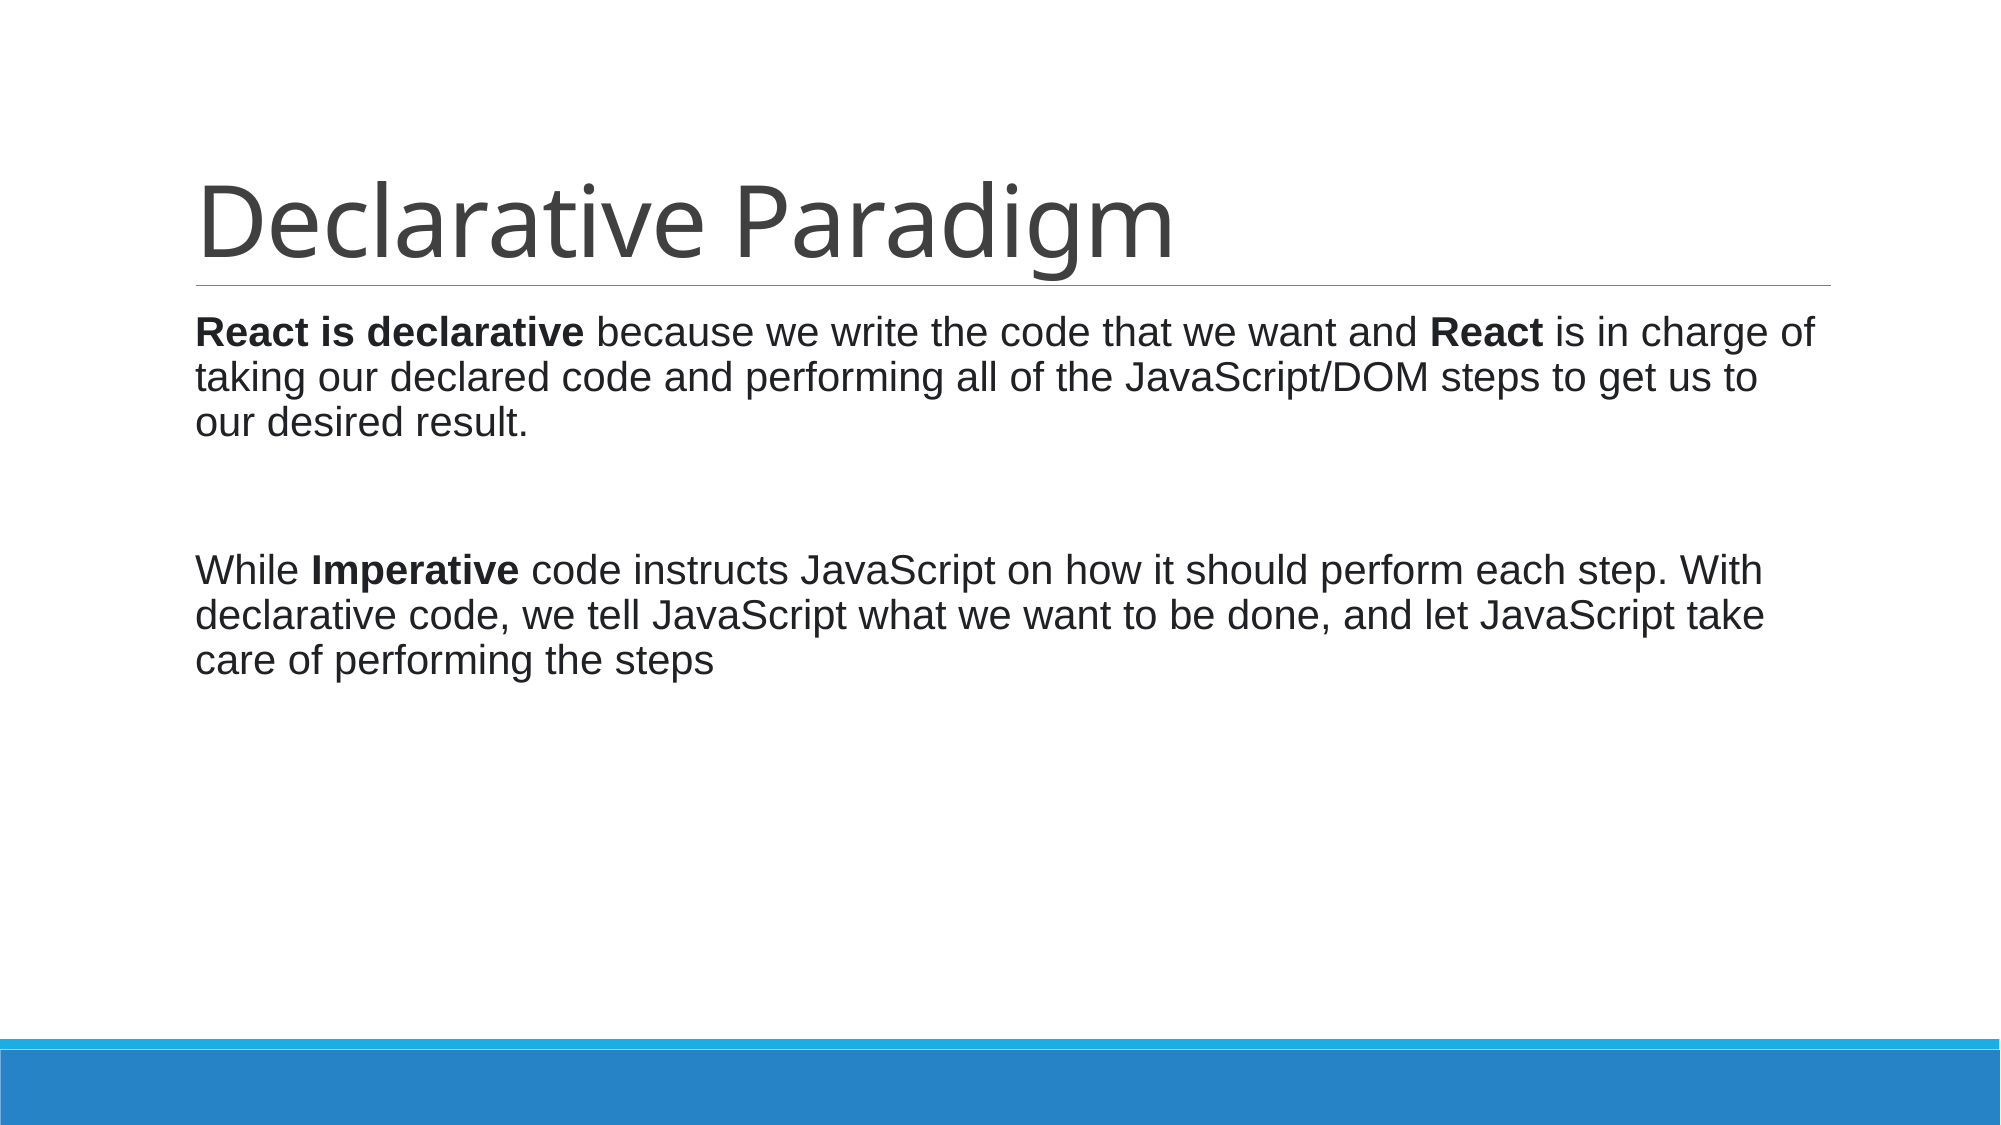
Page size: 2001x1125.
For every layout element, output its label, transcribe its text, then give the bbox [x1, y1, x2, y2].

list React is declarative because we write the code that we want and React is in charge of taking our declared code and performing all of the JavaScript/DOM steps to get us to our desired result. While Imperative code instructs JavaScript on how it should perform each step. With declarative code, we tell JavaScript what we want to be done, and let JavaScript take care of performing the steps [180, 302, 1830, 963]
title Declarative Paradigm [180, 47, 1830, 285]
